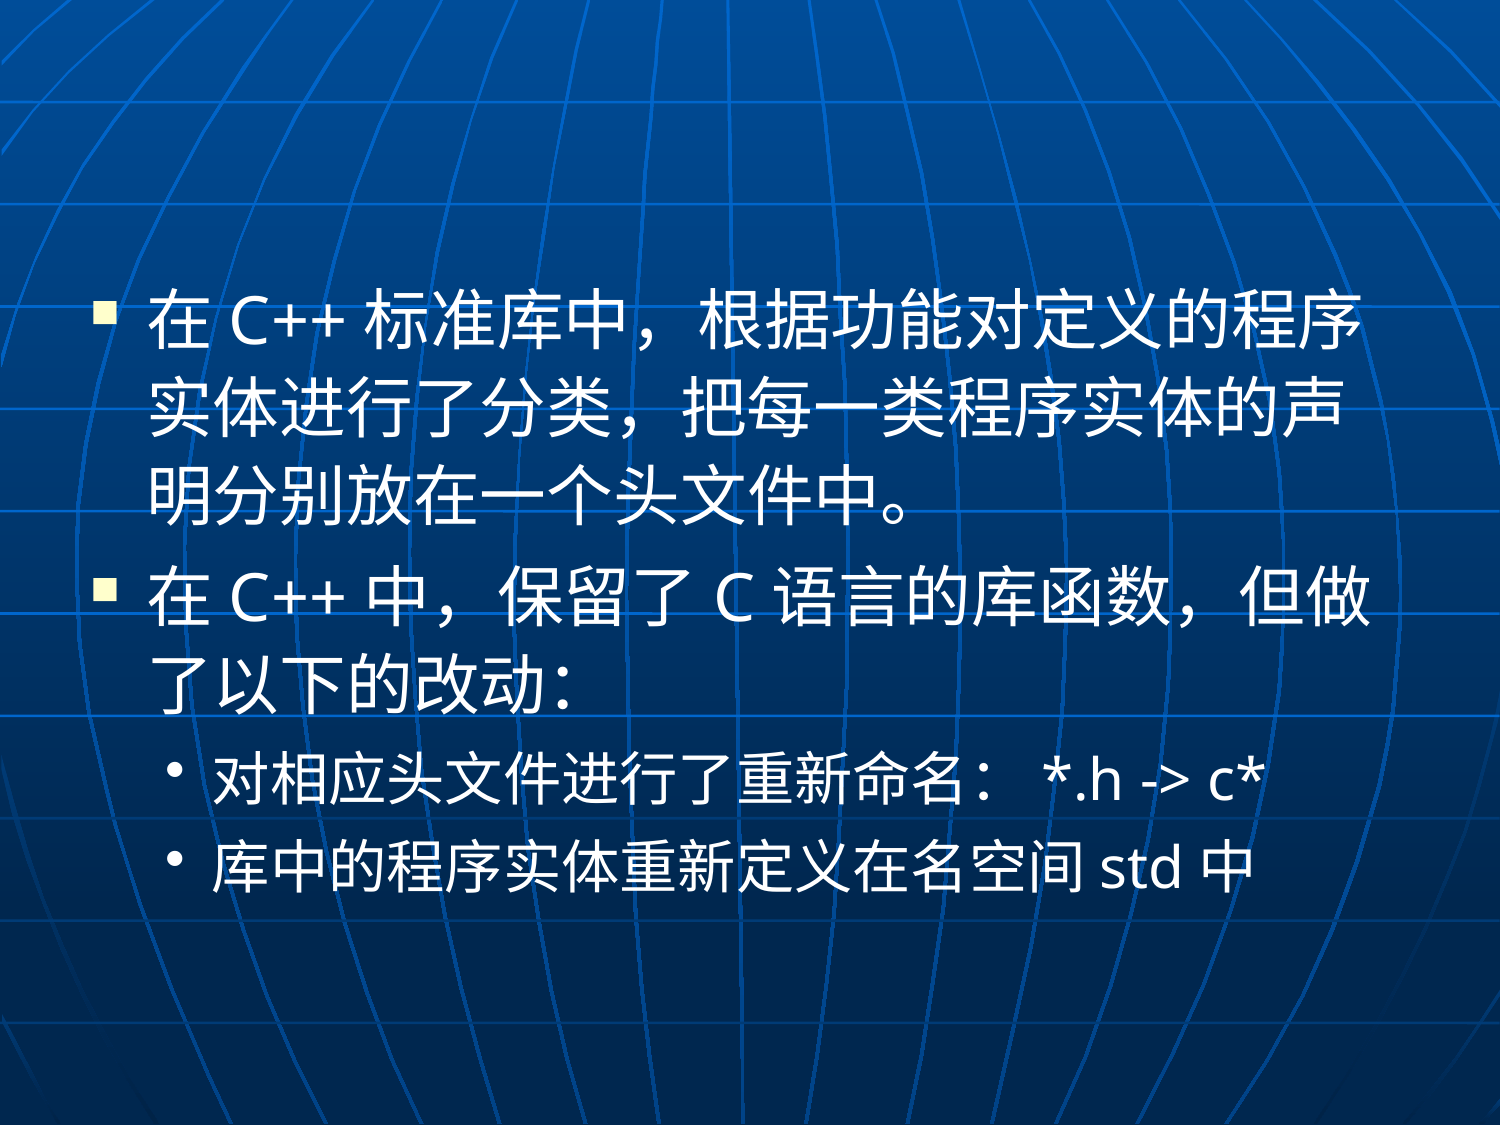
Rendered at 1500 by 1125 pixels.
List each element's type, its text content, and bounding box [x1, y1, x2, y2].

list 在C++标准库中，根据功能对定义的程序实体进行了分类，把每一类程序实体的声明分别放在一个头文件中。 在C++中，保留了C语言的库函数，但做了以下的改动： 对相应头文件进行了重新命名：*.h -> c* 库中的程序实体重新定义在名空间std中 [75, 262, 1425, 1006]
